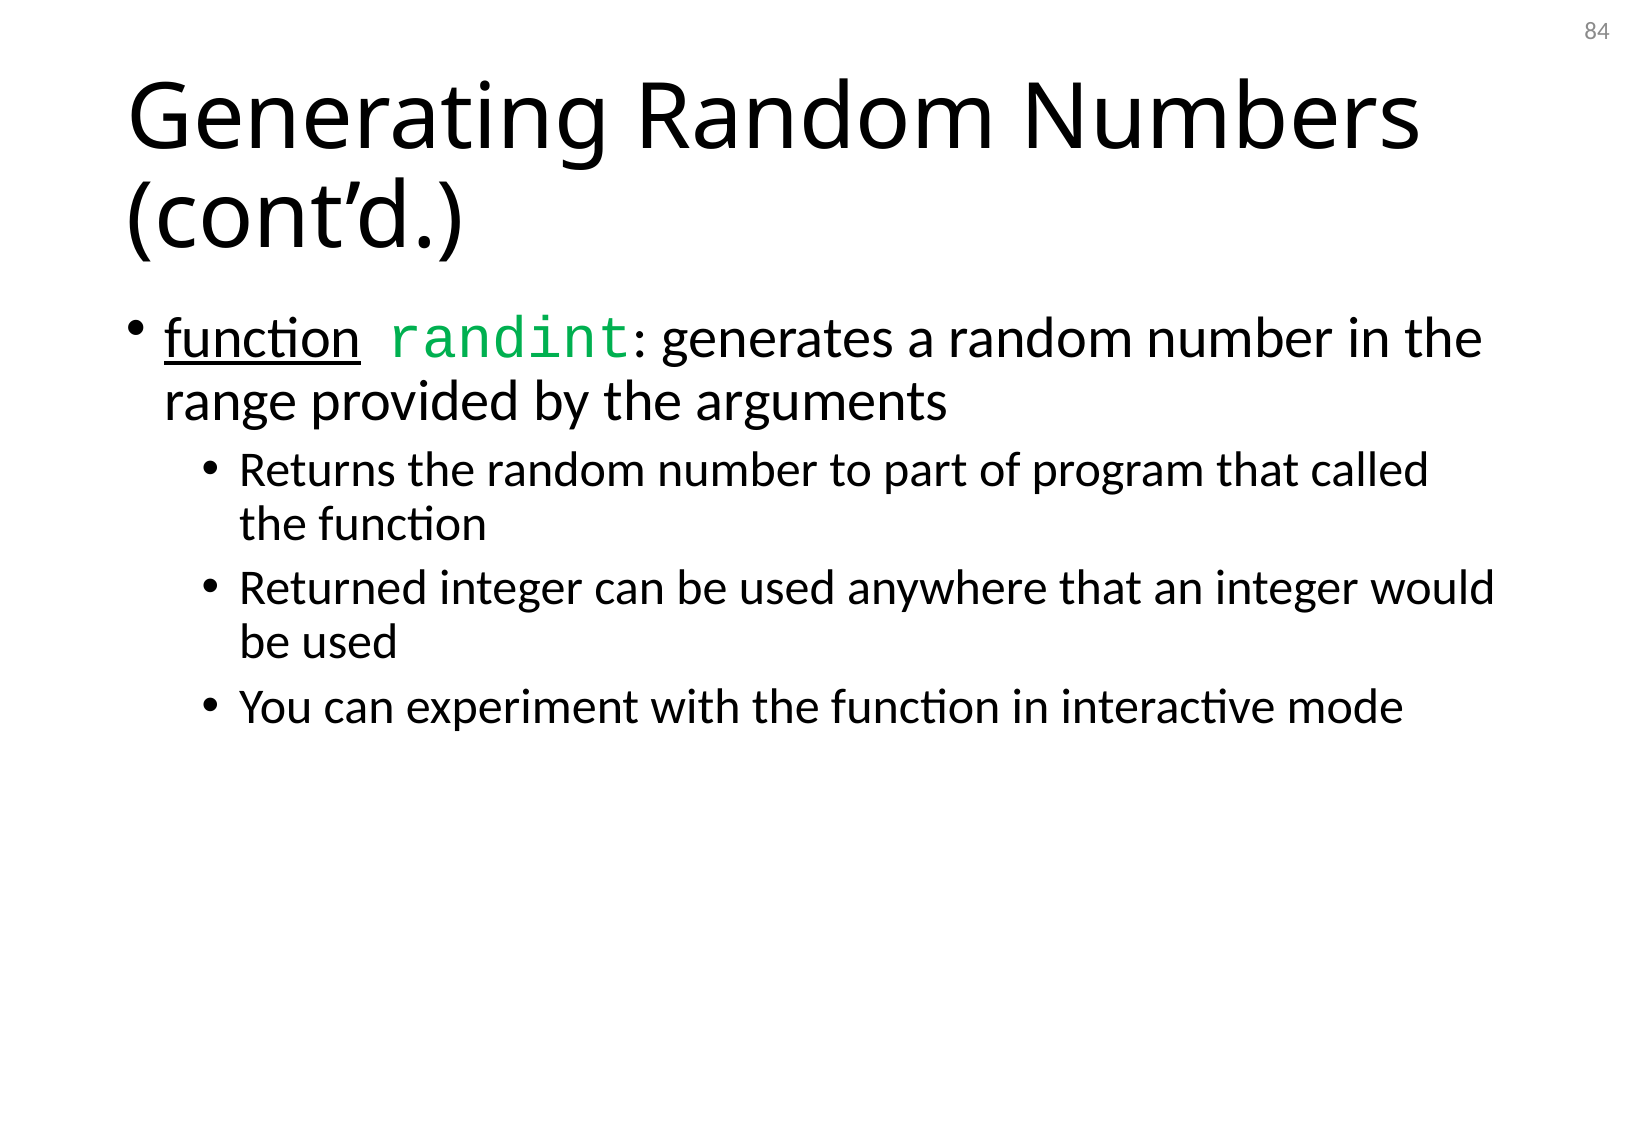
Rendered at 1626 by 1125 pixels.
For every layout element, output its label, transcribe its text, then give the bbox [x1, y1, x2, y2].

list function randint: generates a random number in the range provided by the arguments Returns the random number to part of program that called the function Returned integer can be used anywhere that an integer would be used You can experiment with the function in interactive mode [111, 299, 1514, 1014]
title Generating Random Numbers (cont’d.) [111, 59, 1514, 278]
slide_number 84 [1259, 0, 1625, 60]
